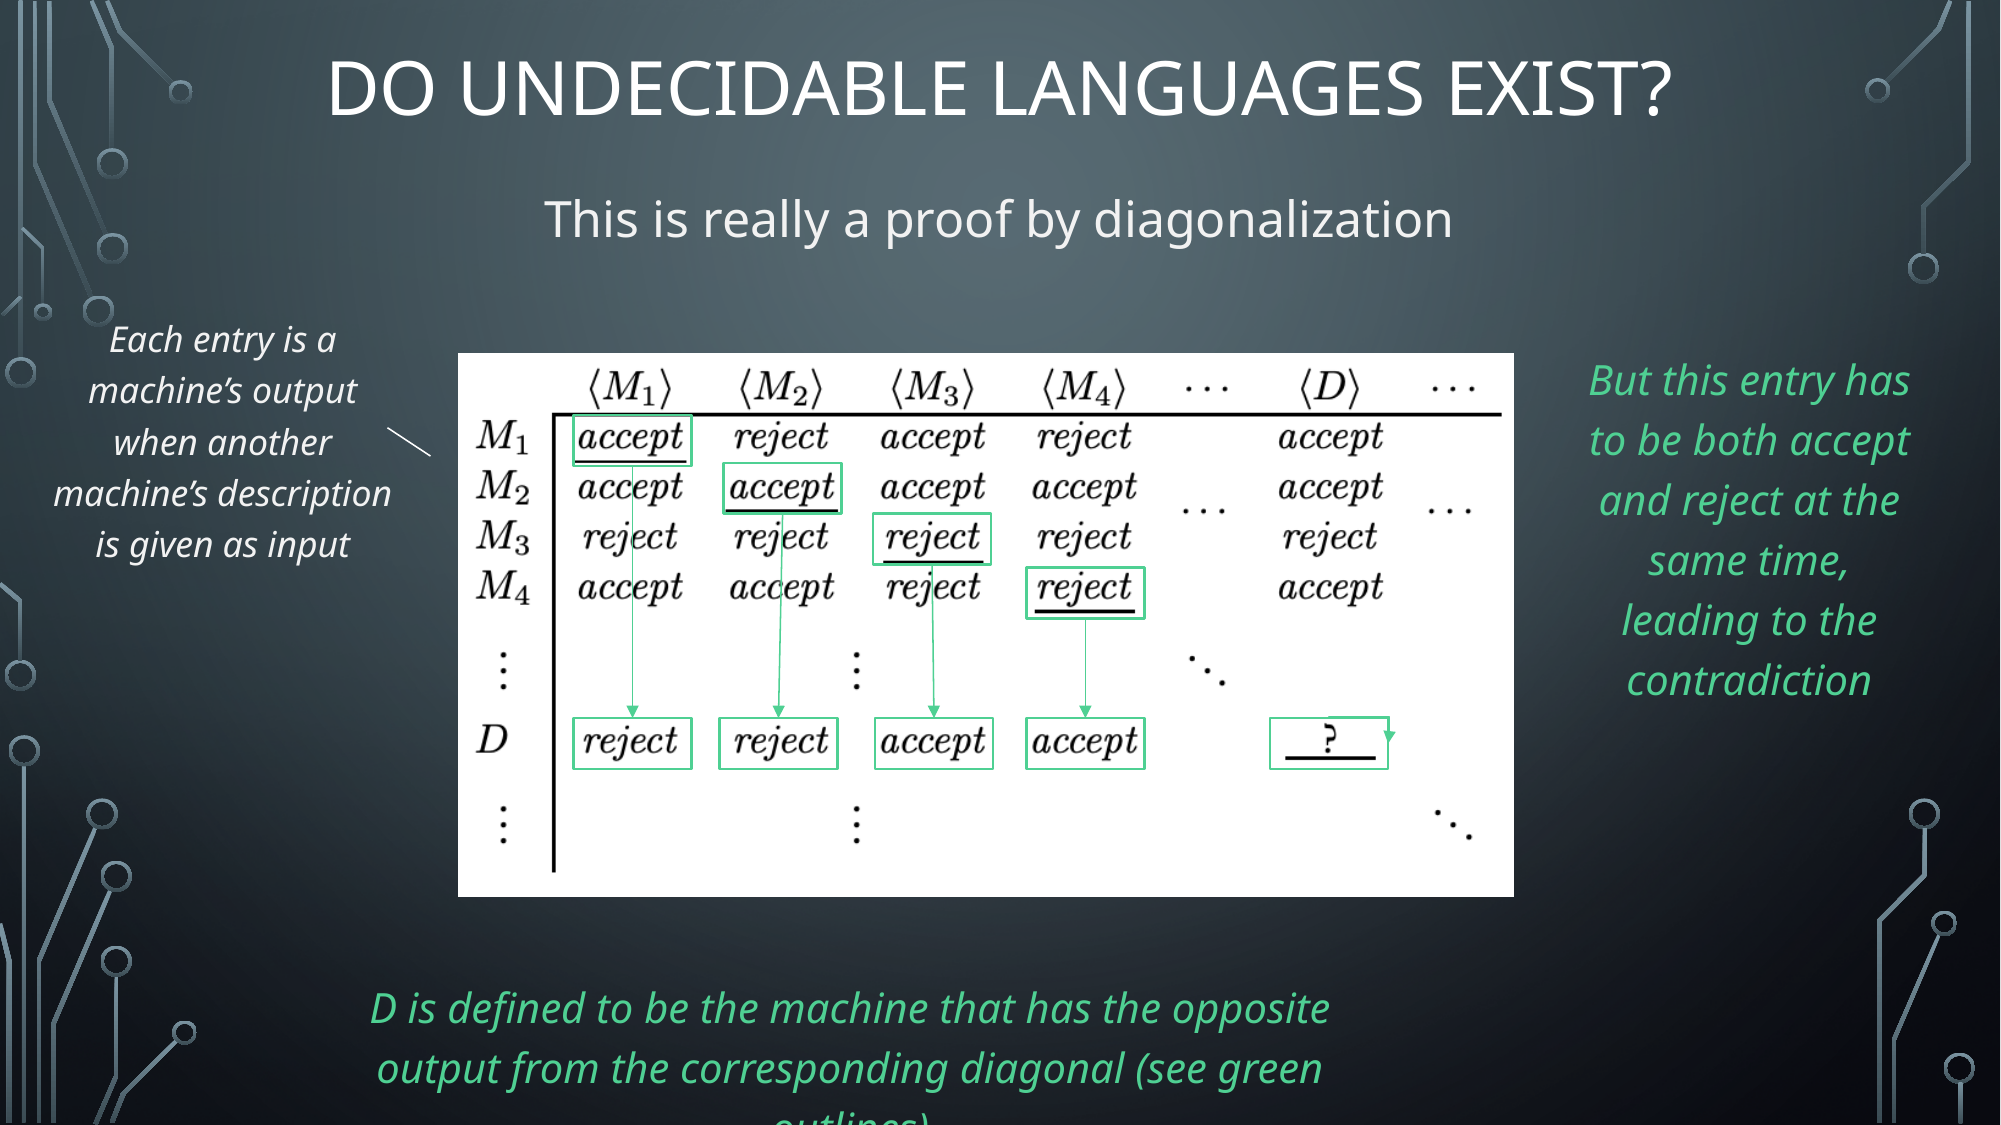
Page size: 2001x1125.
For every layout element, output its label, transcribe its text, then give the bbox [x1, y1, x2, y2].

text_box This is really a proof by diagonalization [187, 168, 1813, 263]
text_box Each entry is a machine’s output when another machine’s description is given as input [36, 301, 409, 583]
text_box But this entry has to be both accept and reject at the same time, leading to the contradiction [1562, 336, 1937, 654]
title Do undecidable languages exist? [187, 20, 1813, 162]
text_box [387, 352, 1515, 897]
text_box D is defined to be the machine that has the opposite output from the corresponding diagonal (see green outlines) [340, 963, 1360, 1101]
